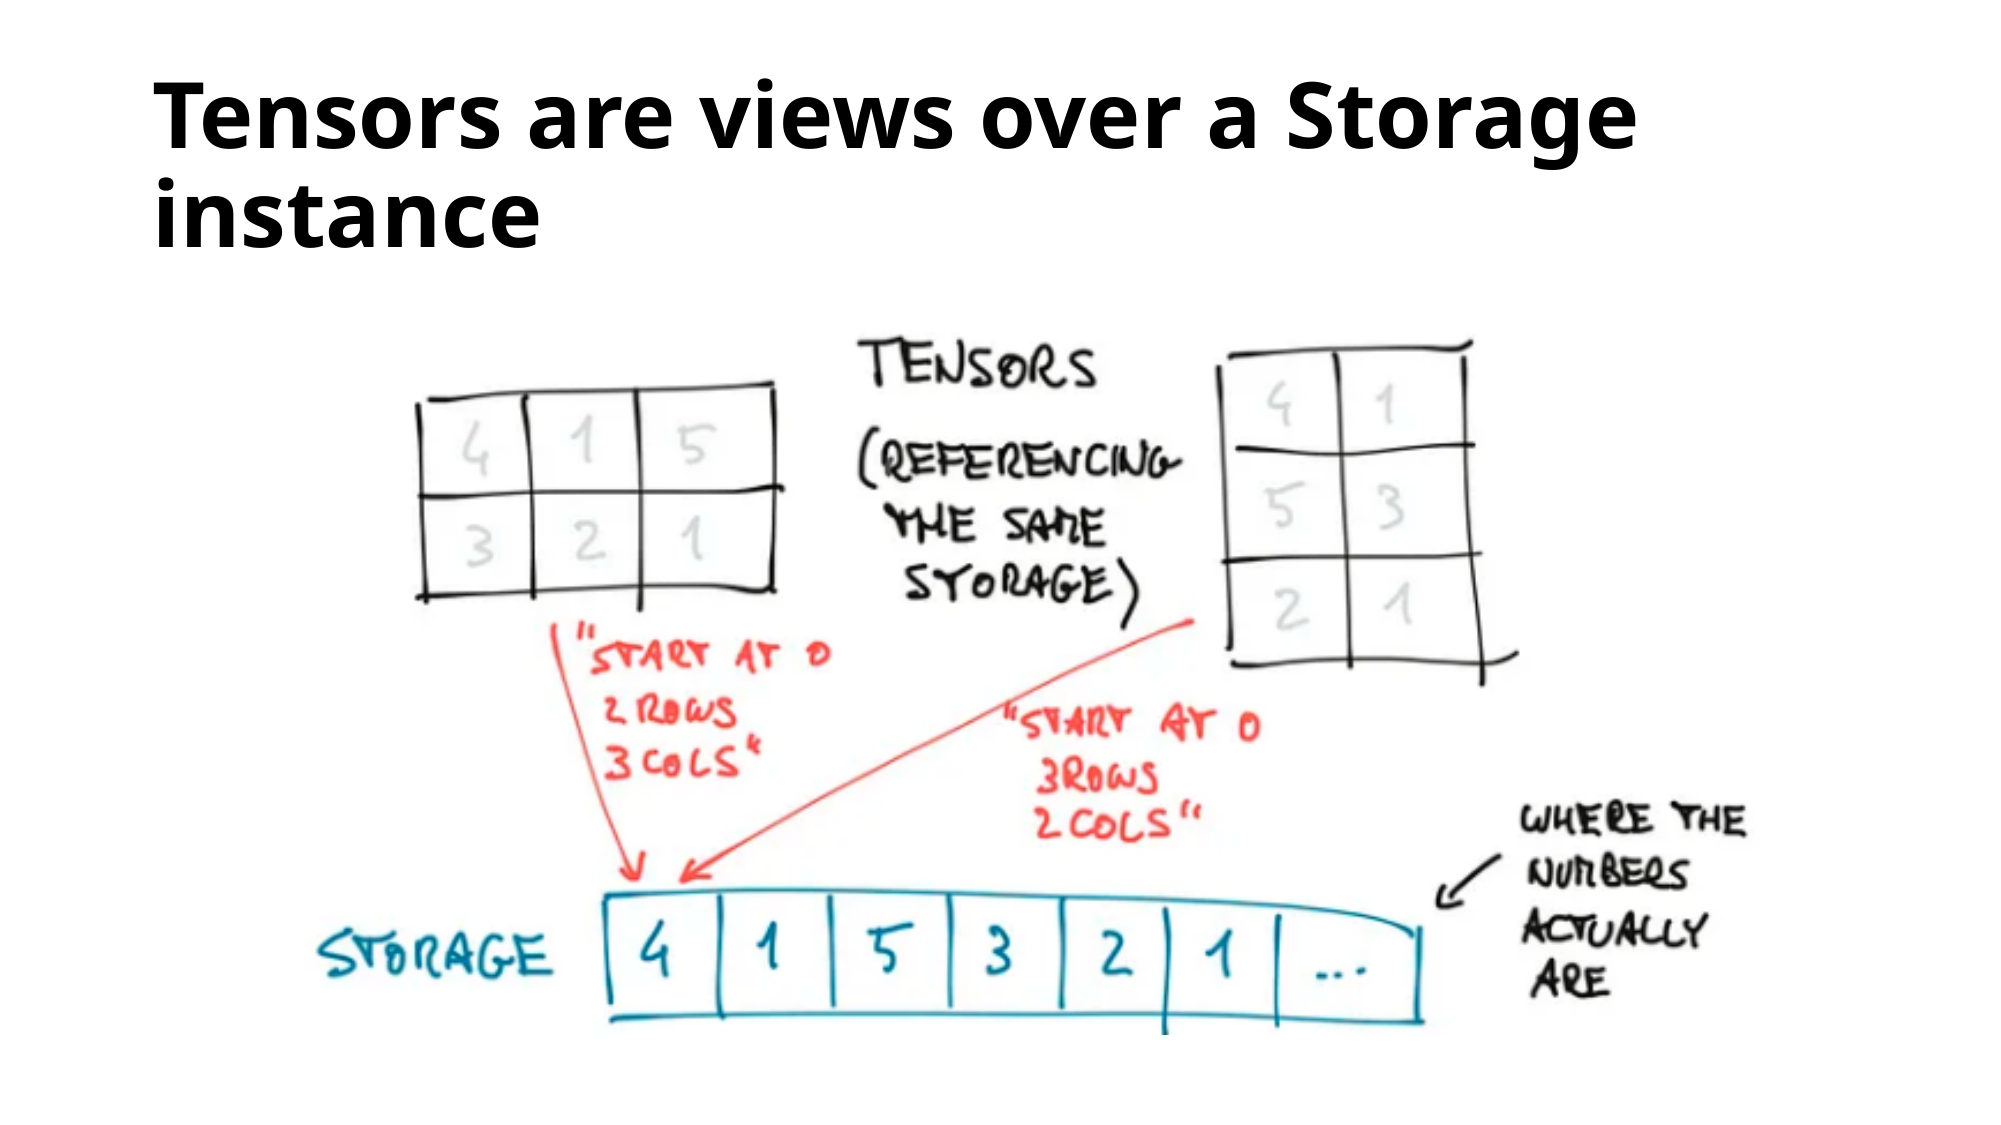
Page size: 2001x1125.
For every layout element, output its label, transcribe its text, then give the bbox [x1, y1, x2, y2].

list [124, 278, 1808, 1035]
title Tensors are views over a Storage instance [137, 59, 1863, 278]
